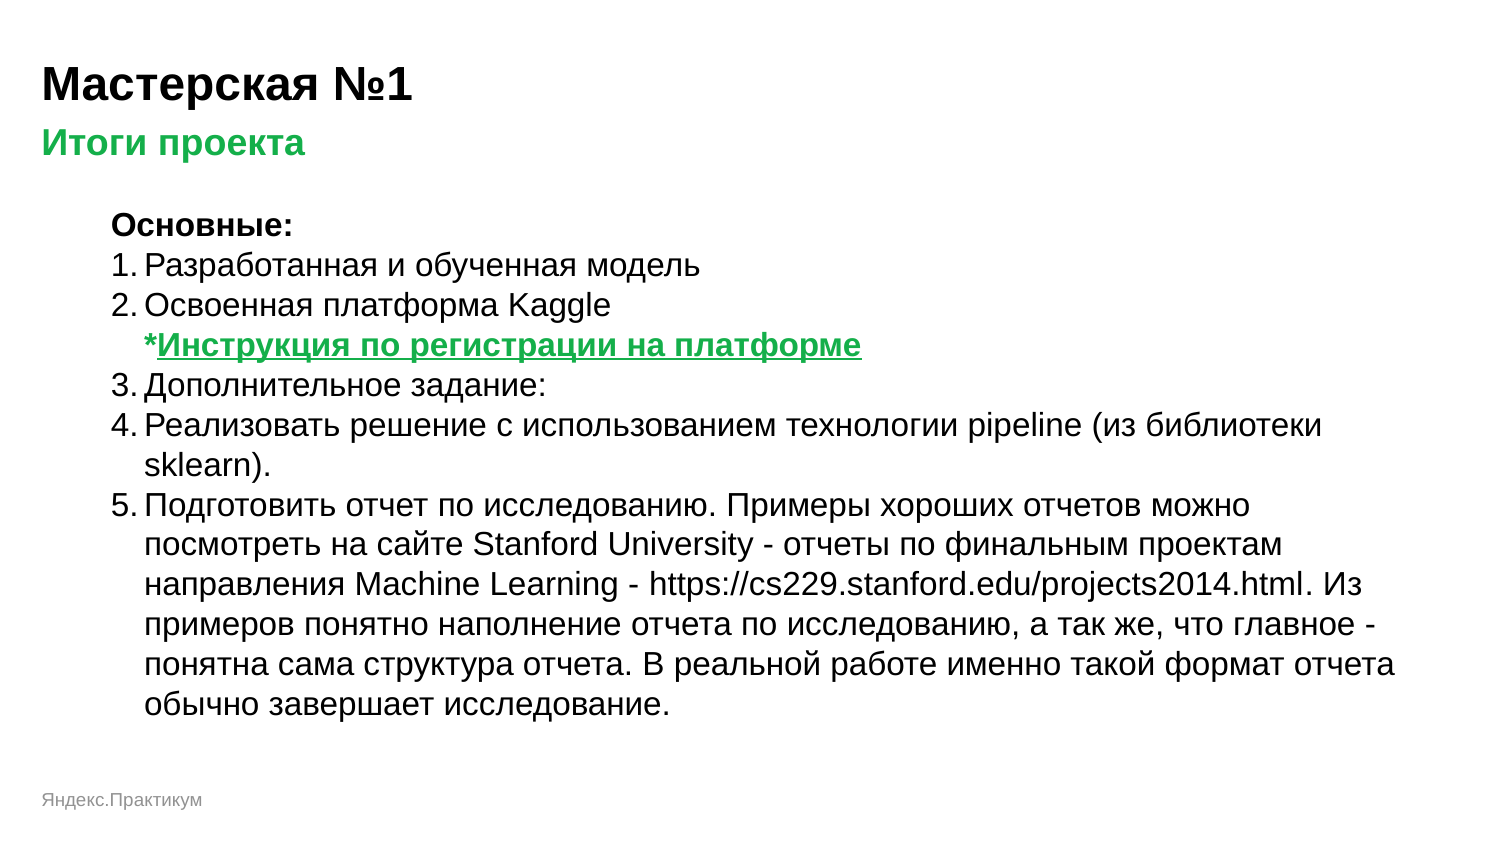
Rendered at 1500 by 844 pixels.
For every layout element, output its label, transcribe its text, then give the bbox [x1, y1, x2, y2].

text_box Яндекс.Практикум [41, 784, 213, 811]
title Мастерская №1 Итоги проекта [41, 38, 608, 183]
text_box Основные: Разработанная и обученная модель Освоенная платформа Kaggle *Инструкция по регистрации на платформе Дополнительное задание: Реализовать решение с использованием технологии pipeline (из библиотеки sklearn). Подготовить отчет по исследованию. Примеры хороших отчетов можно посмотреть на сайте Stanford University - отчеты по финальным проектам направления Machine Learning - https://cs229.stanford.edu/projects2014.html. Из примеров понятно наполнение отчета по исследованию, а так же, что главное - понятна сама структура отчета. В реальной работе именно такой формат отчета обычно завершает исследование. [110, 202, 1430, 778]
